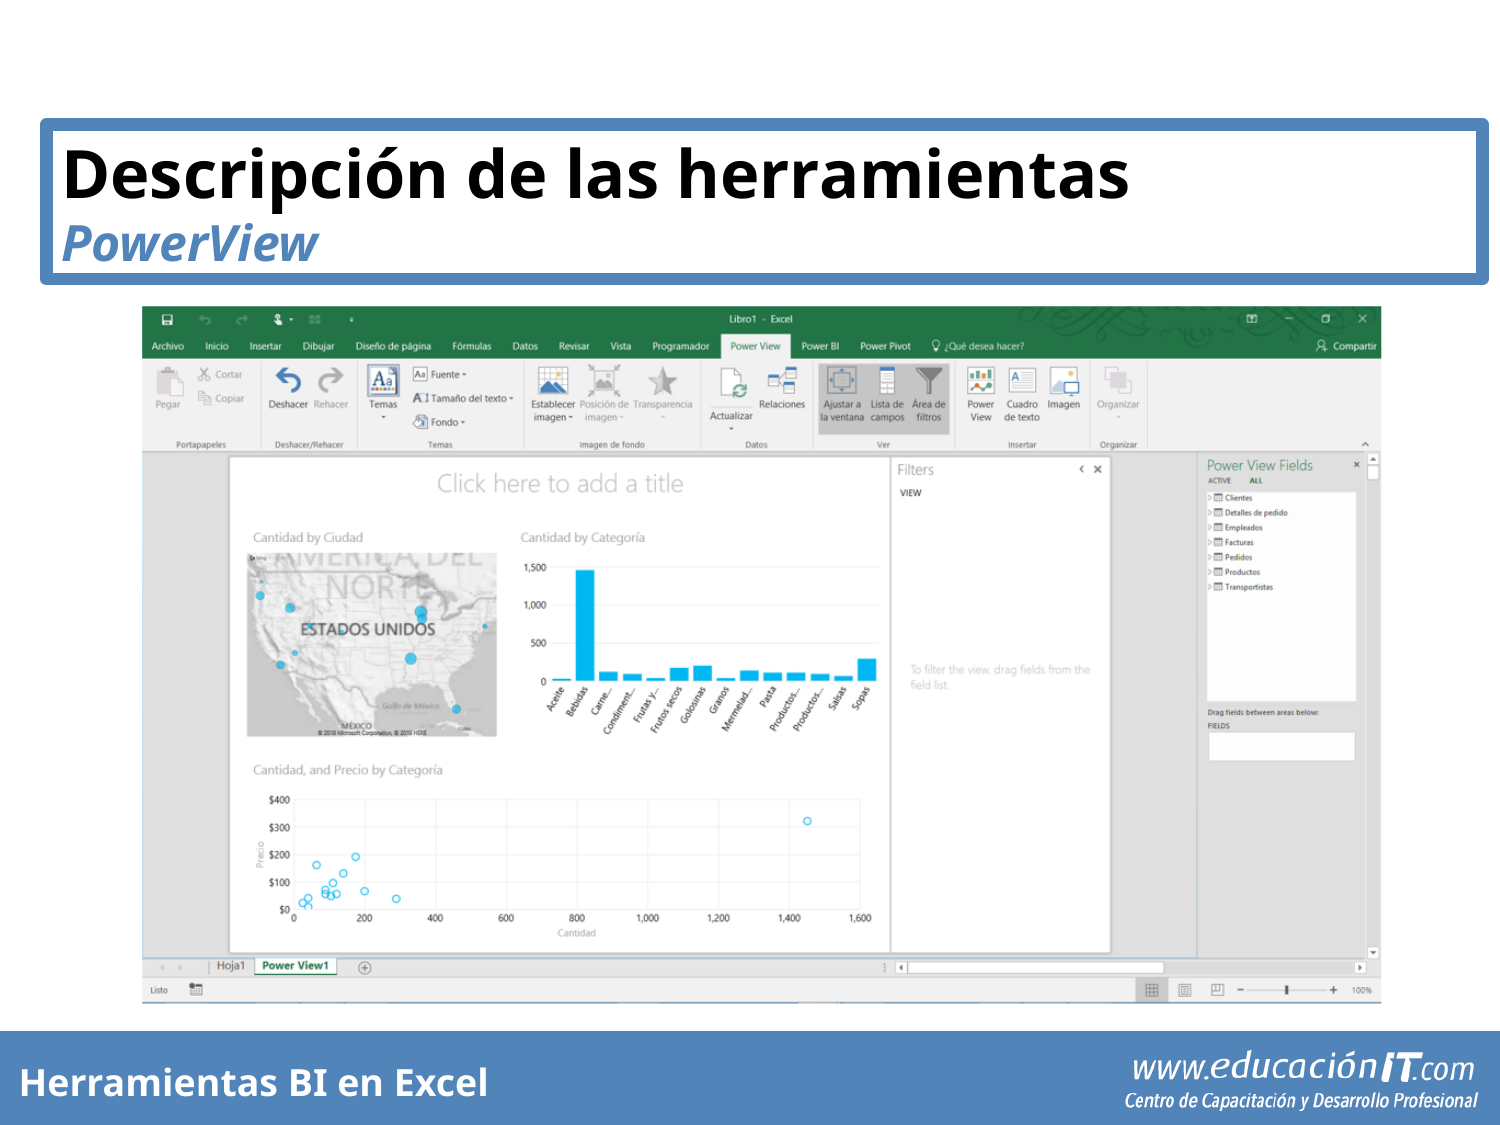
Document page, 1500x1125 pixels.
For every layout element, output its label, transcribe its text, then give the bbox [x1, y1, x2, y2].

text_box Descripción de las herramientas PowerView [46, 124, 1483, 280]
picture [140, 303, 1389, 1009]
picture [0, 1031, 1500, 1125]
